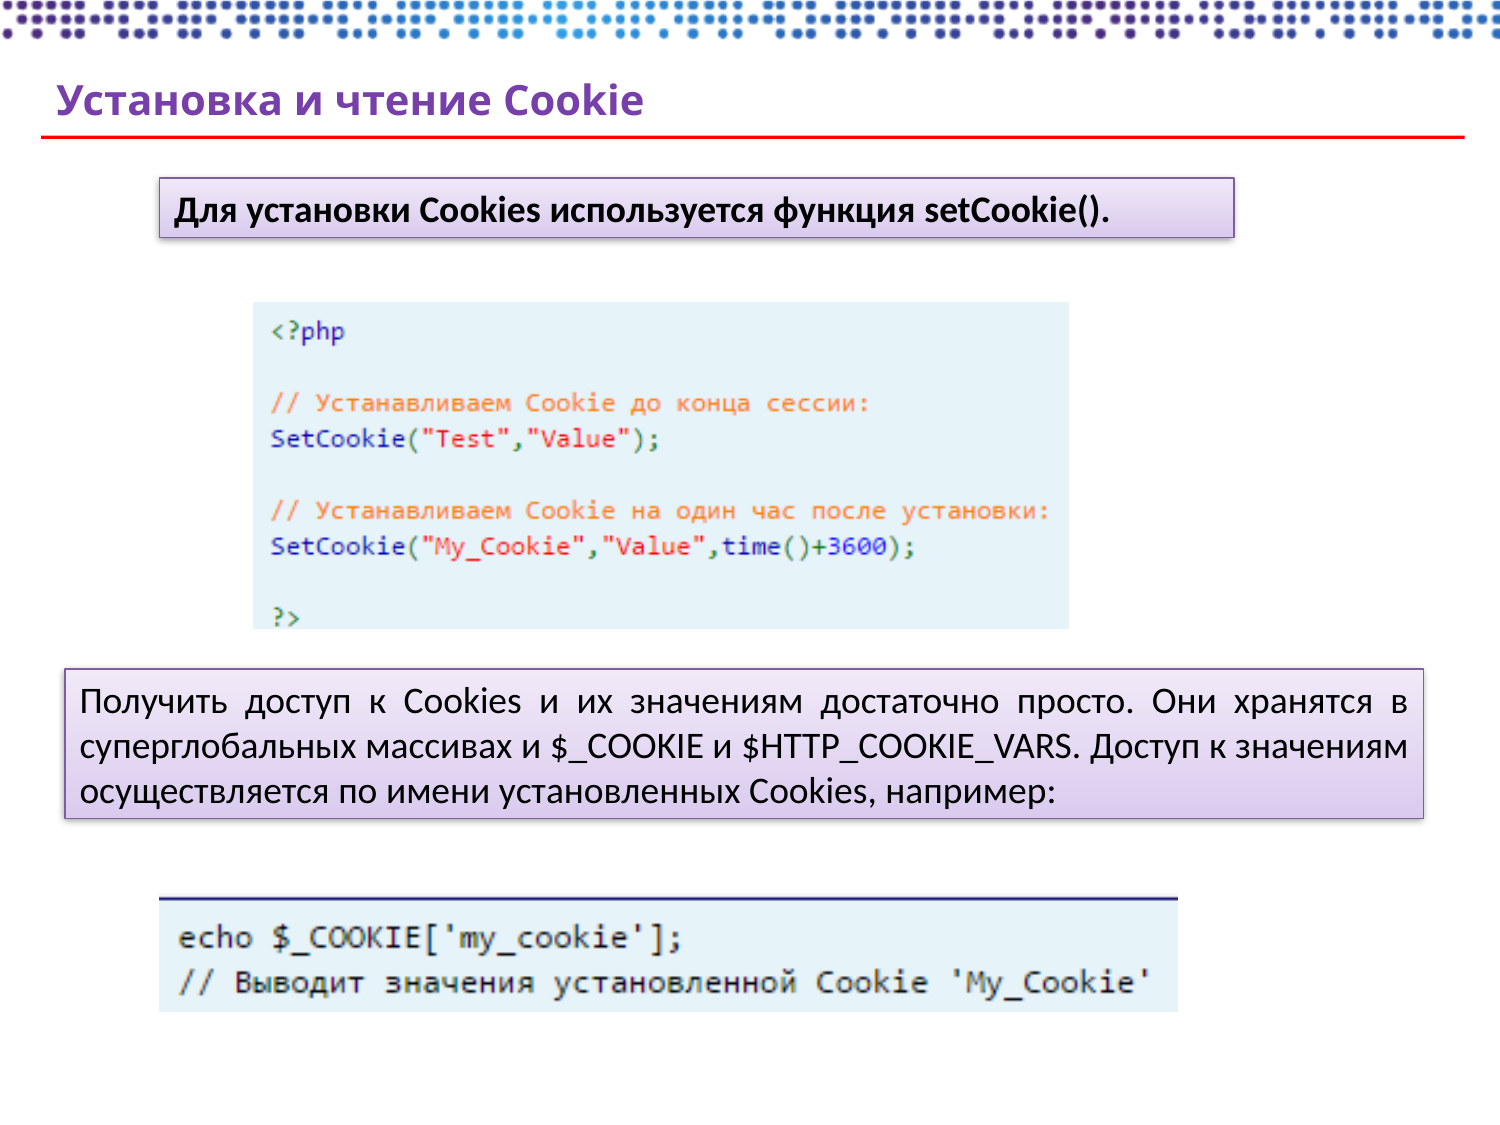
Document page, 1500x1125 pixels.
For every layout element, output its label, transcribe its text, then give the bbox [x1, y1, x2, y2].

picture [0, 0, 1500, 51]
picture [253, 302, 1070, 629]
text_box Для установки Cookies используется функция setCookie(). [159, 177, 1235, 238]
picture [159, 892, 1179, 1012]
text_box Получить доступ к Cookies и их значениям достаточно просто. Они хранятся в суперглобальных массивах и $_COOKIE и $HTTP_COOKIE_VARS. Доступ к значениям осуществляется по имени установленных Cookies, например: [64, 668, 1424, 819]
text_box Установка и чтение Cookie [41, 66, 1388, 132]
